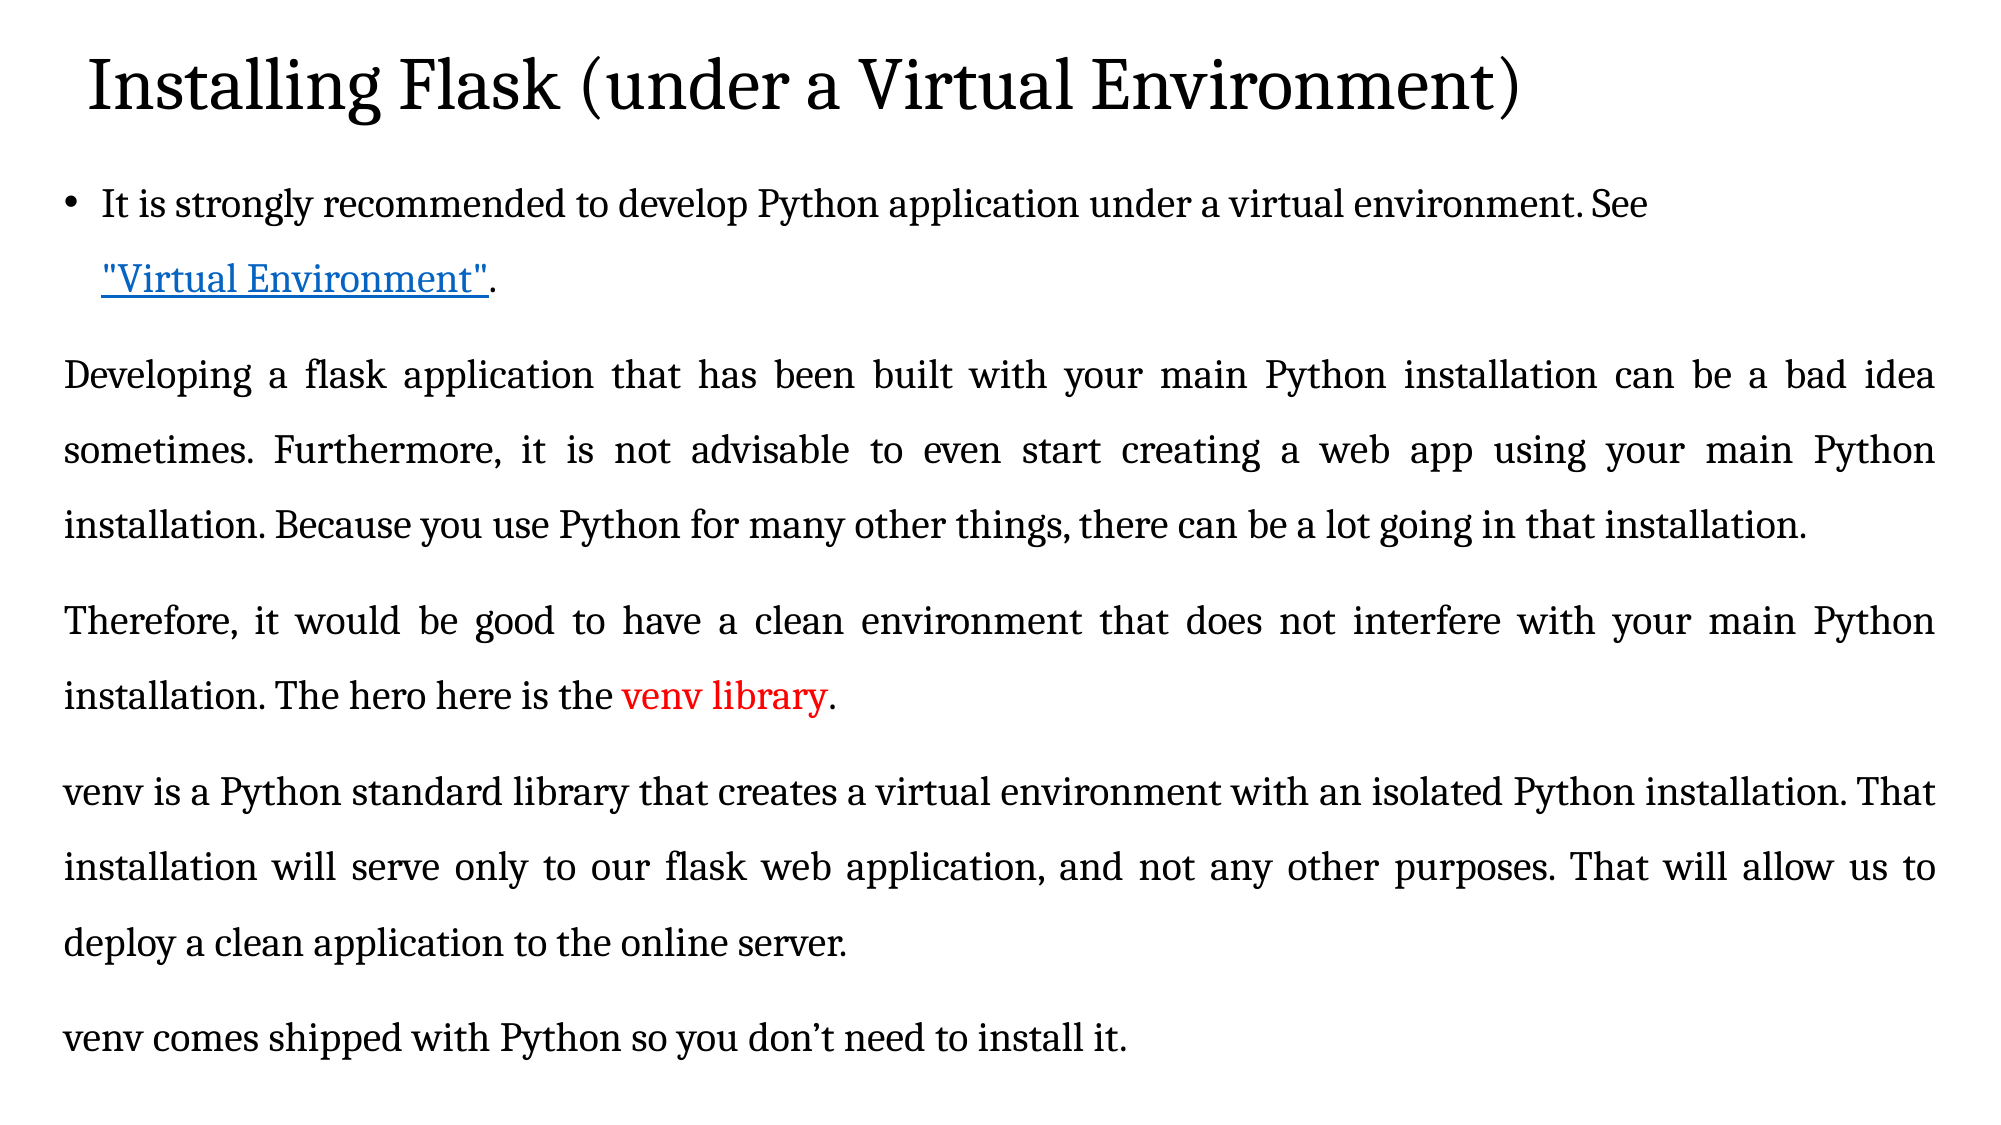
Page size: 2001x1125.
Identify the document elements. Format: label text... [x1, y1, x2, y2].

list It is strongly recommended to develop Python application under a virtual environment. See "Virtual Environment". Developing a flask application that has been built with your main Python installation can be a bad idea sometimes. Furthermore, it is not advisable to even start creating a web app using your main Python installation. Because you use Python for many other things, there can be a lot going in that installation. Therefore, it would be good to have a clean environment that does not interfere with your main Python installation. The hero here is the venv library. venv is a Python standard library that creates a virtual environment with an isolated Python installation. That installation will serve only to our flask web application, and not any other purposes. That will allow us to deploy a clean application to the online server. venv comes shipped with Python so you don’t need to install it. [48, 143, 1952, 1098]
title Installing Flask (under a Virtual Environment) [72, 27, 1798, 144]
